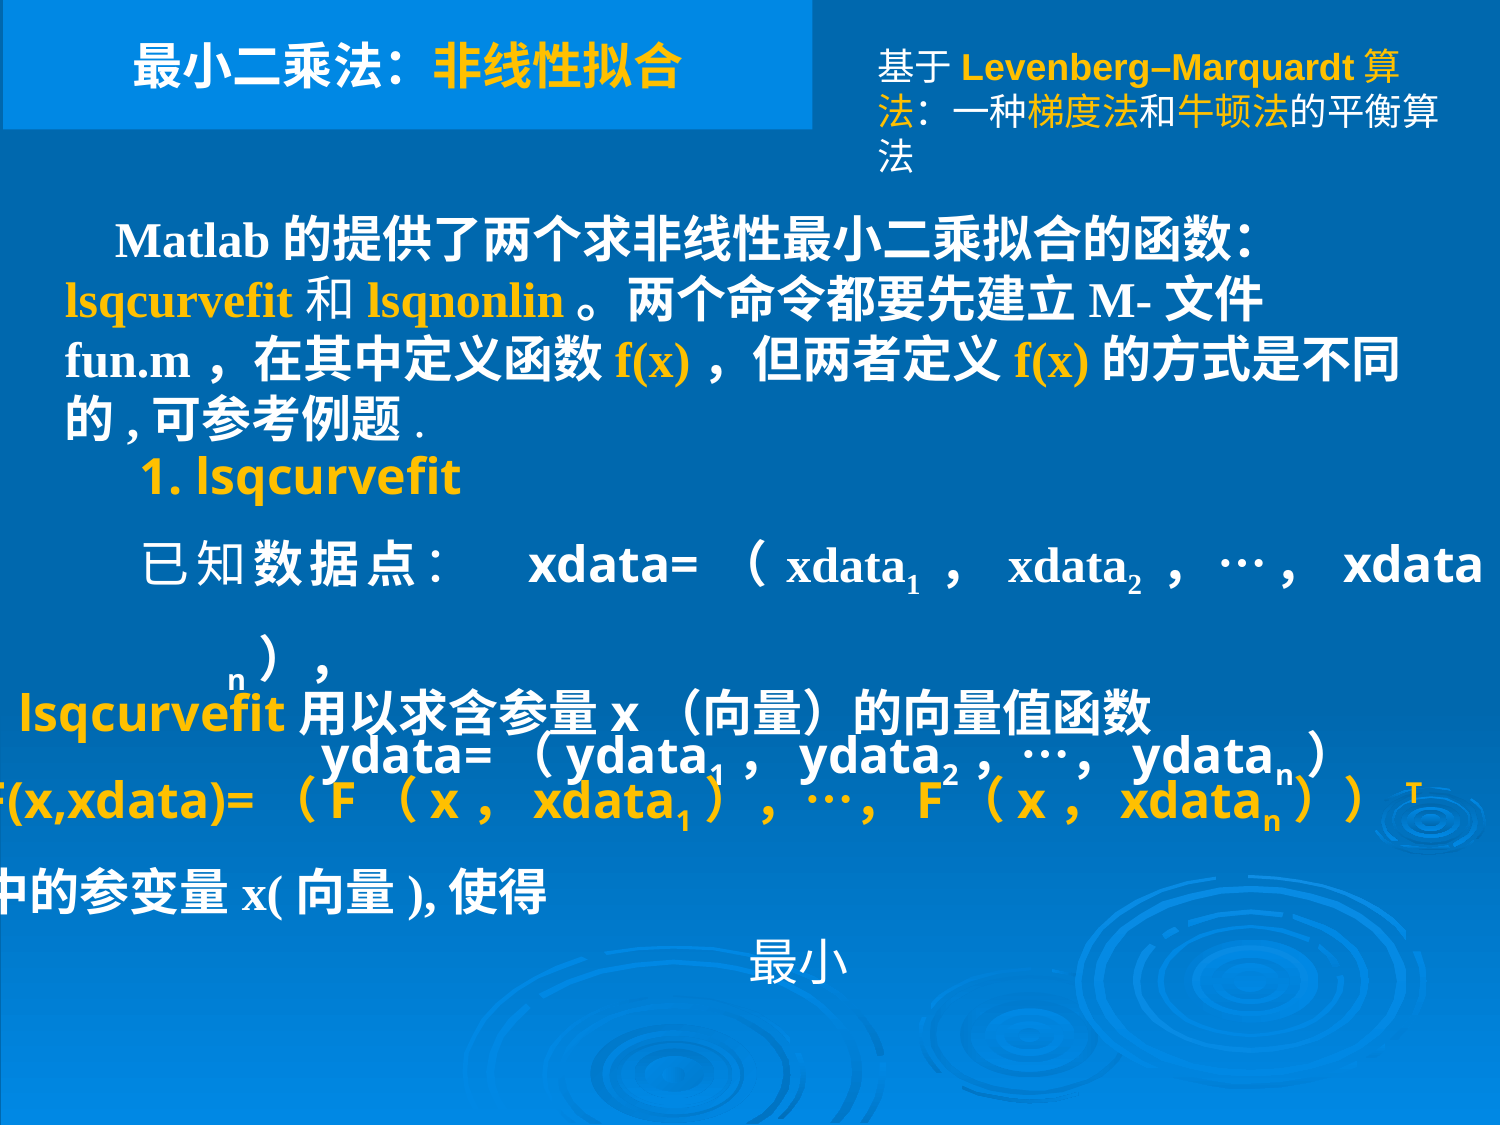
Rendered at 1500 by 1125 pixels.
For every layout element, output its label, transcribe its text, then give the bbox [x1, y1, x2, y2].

text_box lsqcurvefit用以求含参量x（向量）的向量值函数 F(x,xdata)=（F（x，xdata1），…，F（x，xdatan））T 中的参变量x(向量),使得 [0, 649, 1438, 929]
text_box 基于Levenberg–Marquardt算法：一种梯度法和牛顿法的平衡算法 [862, 35, 1488, 185]
text_box Matlab的提供了两个求非线性最小二乘拟合的函数：lsqcurvefit和lsqnonlin。两个命令都要先建立M-文件fun.m，在其中定义函数f(x)，但两者定义f(x)的方式是不同的,可参考例题. [50, 199, 1438, 455]
text_box 1. lsqcurvefit 已知数据点： xdata=（xdata1，xdata2，…，xdatan）， ydata=（ydata1，ydata2，…，ydatan） [62, 437, 1500, 973]
text_box 最小二乘法：非线性拟合 [3, 0, 813, 130]
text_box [740, 544, 760, 581]
